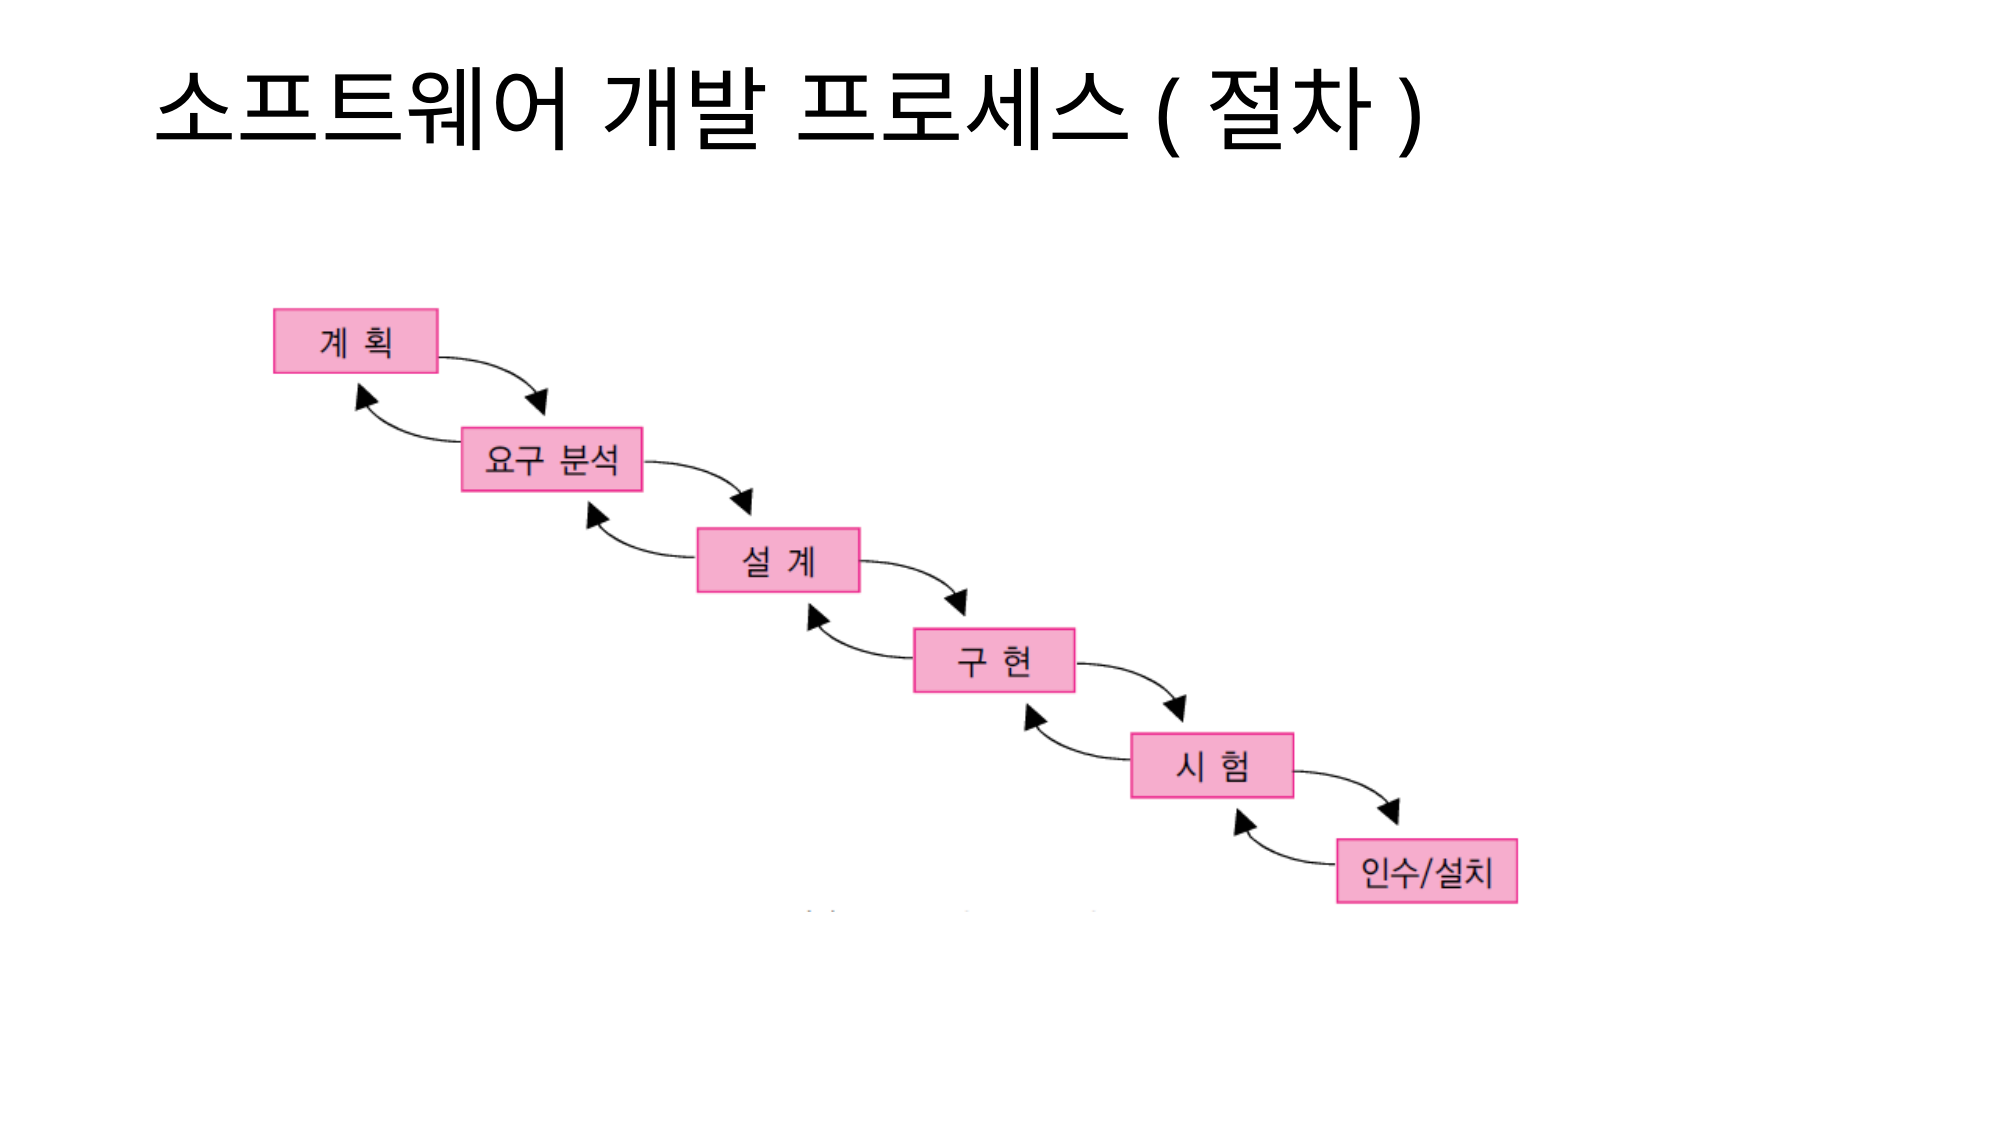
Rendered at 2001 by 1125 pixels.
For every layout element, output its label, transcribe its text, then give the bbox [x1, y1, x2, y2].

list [214, 263, 1548, 912]
title 소프트웨어 개발 프로세스(절차) [137, 59, 1863, 278]
